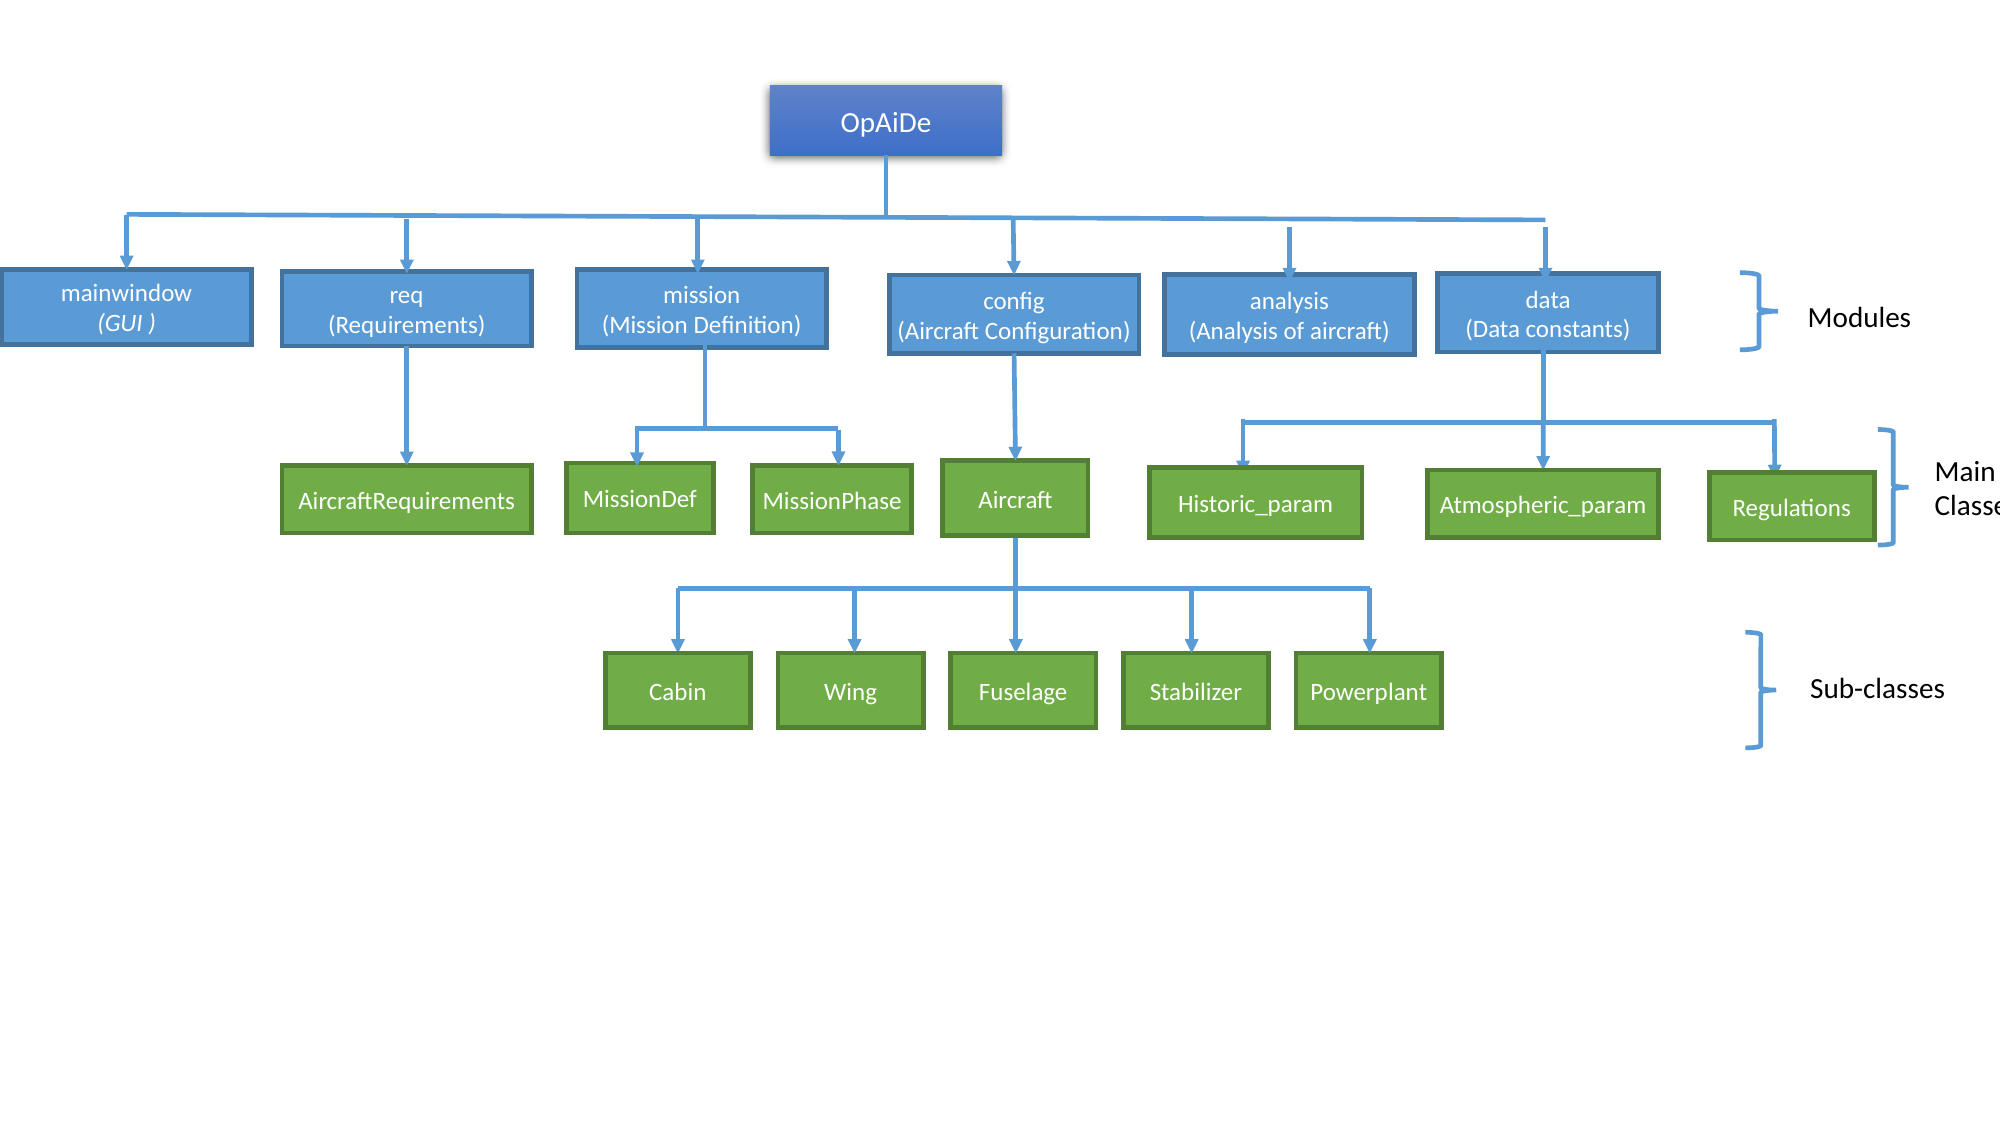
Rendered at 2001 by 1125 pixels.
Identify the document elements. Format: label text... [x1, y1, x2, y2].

text_box Powerplant [1295, 652, 1442, 729]
text_box MissionPhase [752, 464, 913, 534]
text_box OpAiDe [769, 85, 1003, 156]
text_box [127, 214, 1546, 220]
text_box MissionDef [565, 462, 715, 534]
text_box Regulations [1708, 471, 1875, 541]
text_box Atmospheric_param [1427, 469, 1660, 539]
text_box Aircraft [942, 460, 1089, 536]
text_box Sub-classes [1795, 662, 1961, 713]
text_box data (Data constants) [1436, 273, 1660, 353]
text_box Stabilizer [1122, 652, 1270, 729]
text_box Historic_param [1148, 466, 1363, 539]
text_box [1739, 272, 1778, 351]
text_box Modules [1792, 290, 1927, 341]
text_box config (Aircraft Configuration) [888, 274, 1140, 354]
text_box Cabin [604, 652, 752, 729]
text_box Wing [777, 652, 924, 729]
text_box [1877, 428, 1909, 546]
text_box Main Classes [1919, 444, 2000, 530]
text_box req (Requirements) [281, 270, 533, 347]
text_box Fuselage [950, 652, 1097, 729]
text_box mission (Mission Definition) [576, 268, 828, 349]
text_box AircraftRequirements [281, 464, 533, 534]
text_box mainwindow (GUI ) [1, 269, 252, 345]
text_box [1745, 631, 1777, 749]
text_box analysis (Analysis of aircraft) [1164, 273, 1415, 355]
